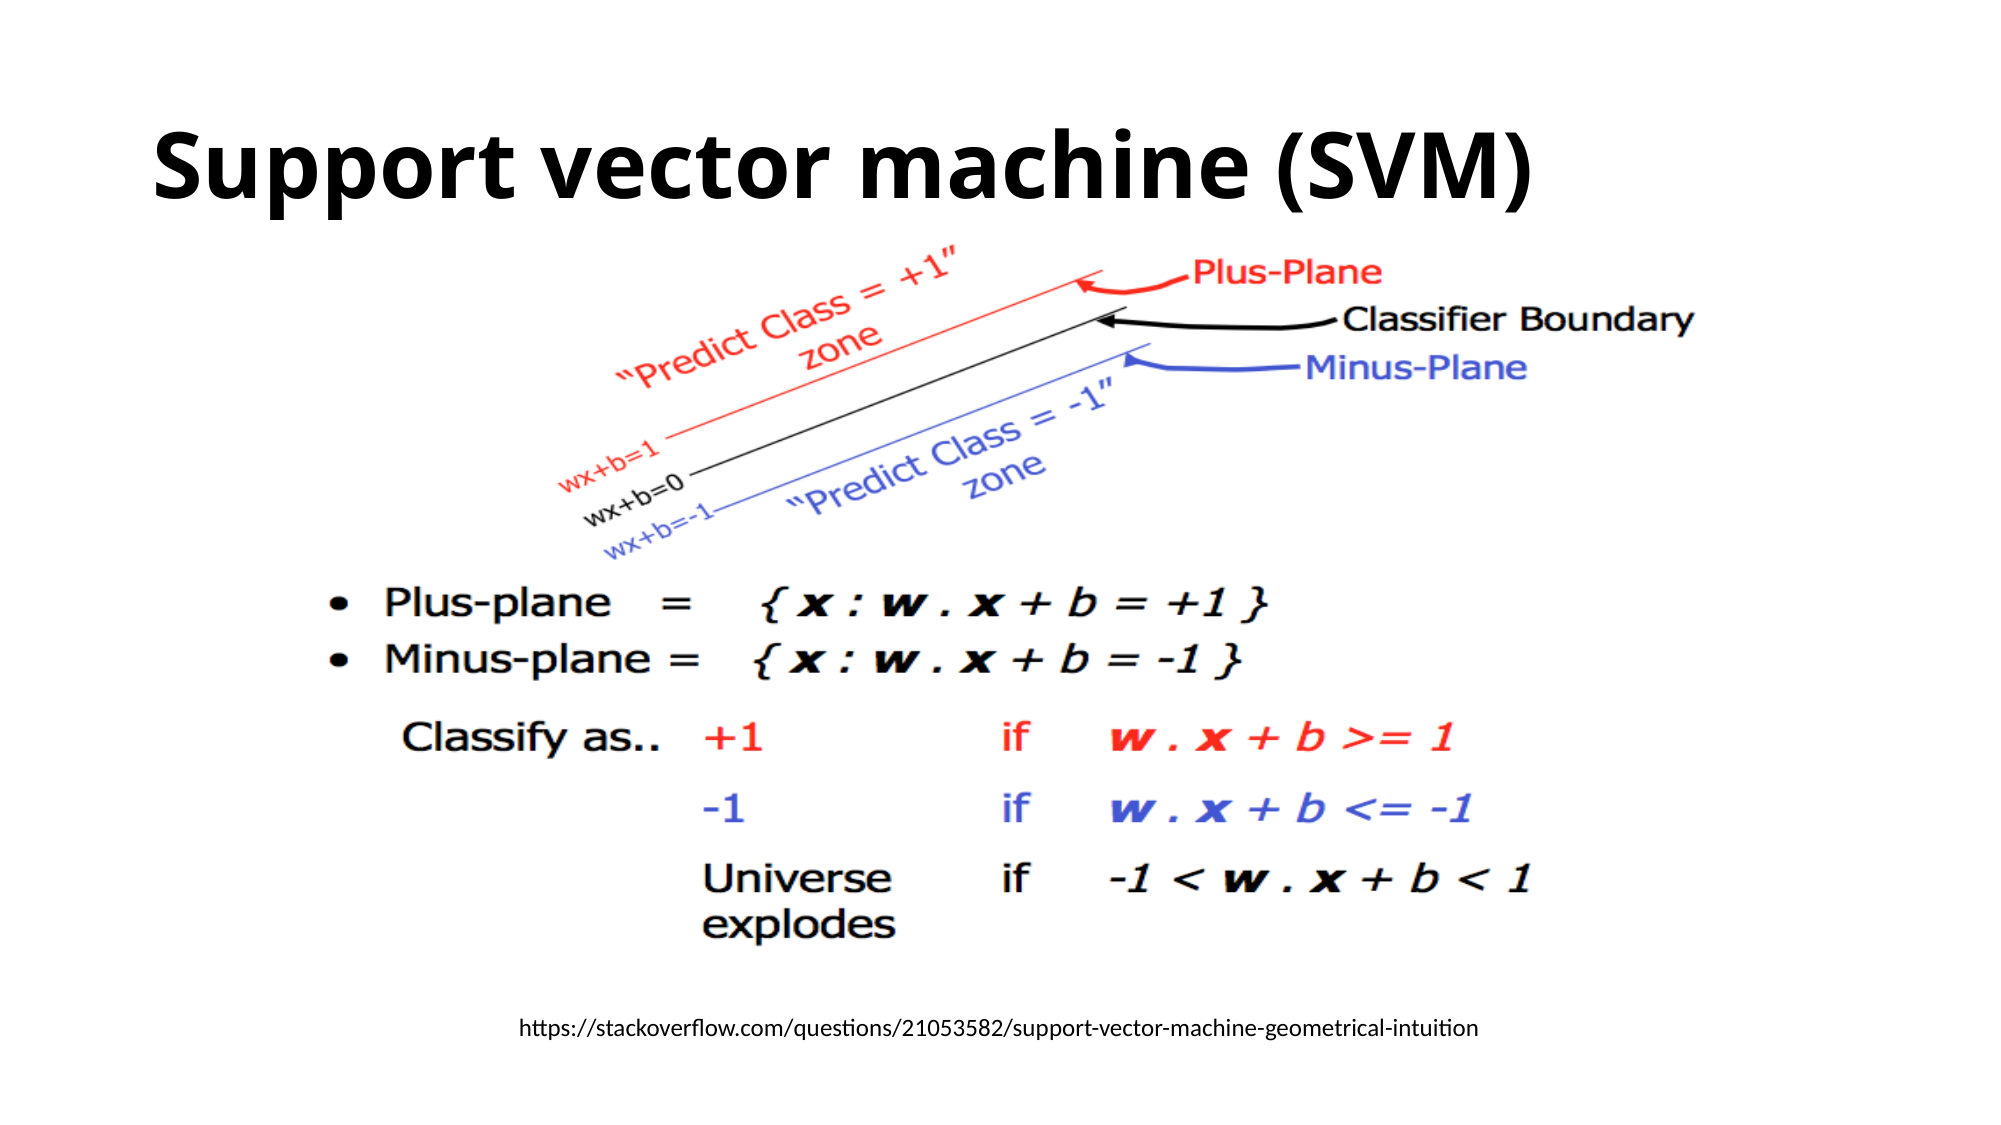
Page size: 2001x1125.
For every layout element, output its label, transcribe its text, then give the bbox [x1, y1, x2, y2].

text_box https://stackoverflow.com/questions/21053582/support-vector-machine-geometrical-intuition [232, 1004, 1768, 1049]
title Support vector machine (SVM) [137, 59, 1863, 278]
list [197, 230, 1803, 961]
